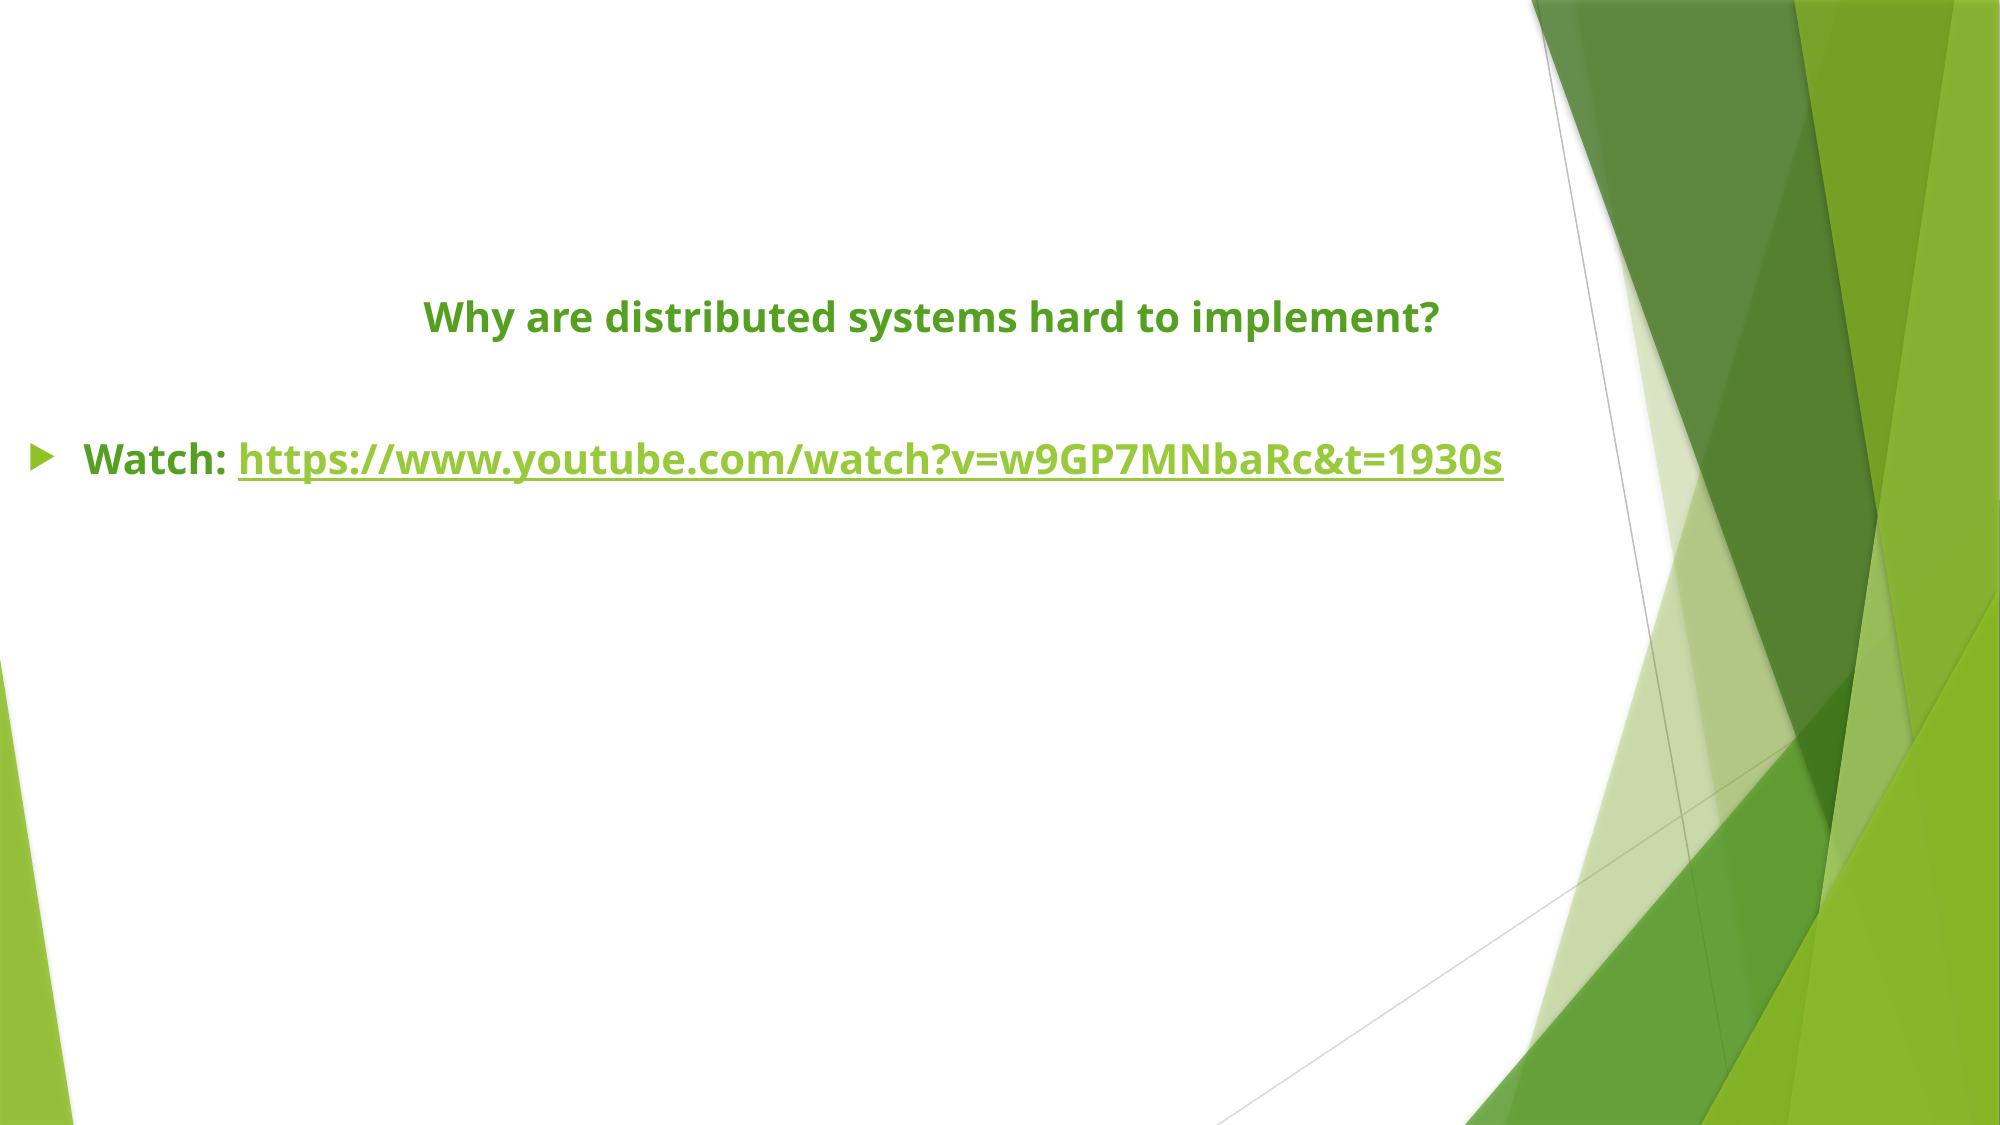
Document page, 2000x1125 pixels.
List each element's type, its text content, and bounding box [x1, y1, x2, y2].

list Why are distributed systems hard to implement? Watch: https://www.youtube.com/watch?v=w9GP7MNbaRc&t=1930s [12, 212, 1863, 913]
